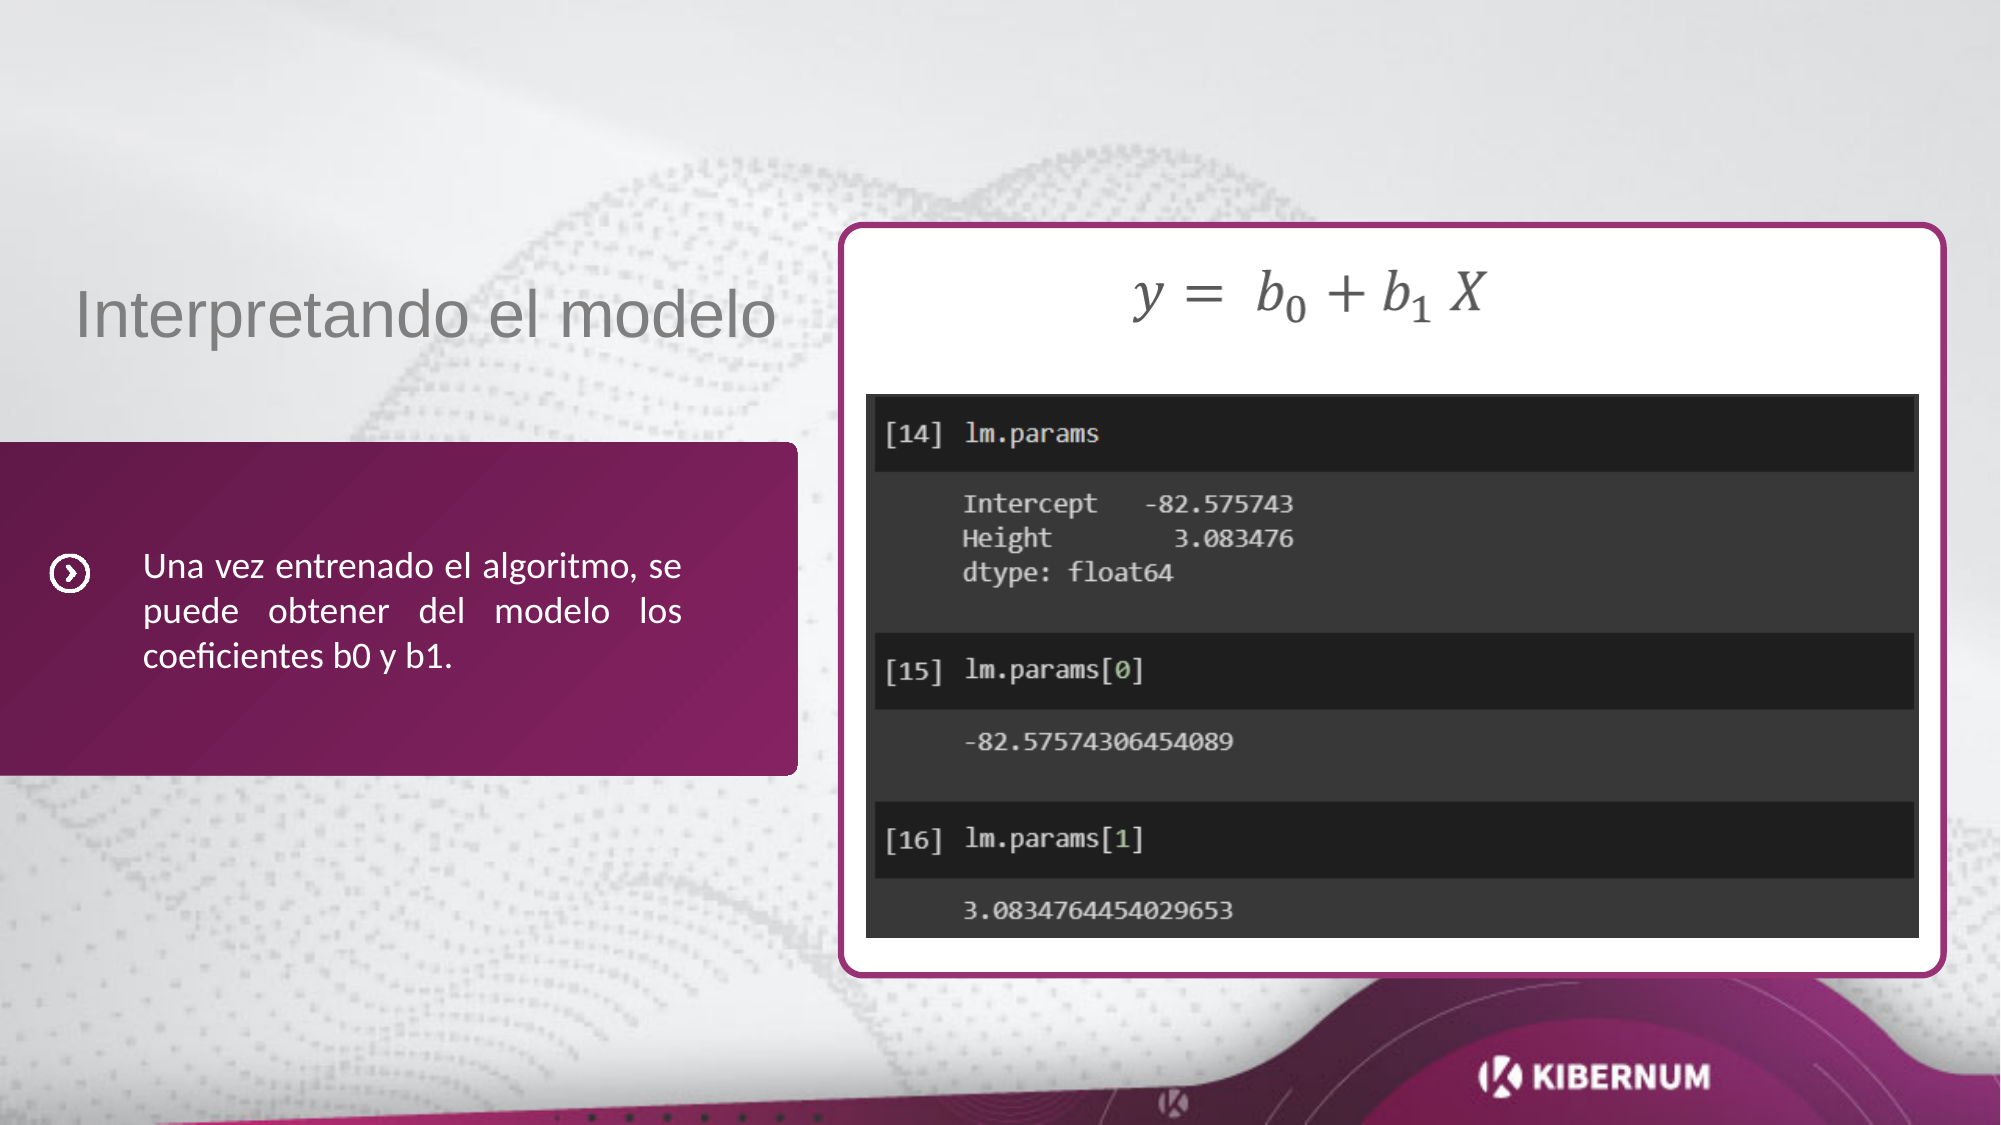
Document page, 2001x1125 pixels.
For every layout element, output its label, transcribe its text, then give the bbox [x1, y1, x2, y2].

text_box [1132, 255, 1653, 326]
text_box [840, 224, 1944, 976]
text_box Una vez entrenado el algoritmo, se puede obtener del modelo los coeficientes b0 y b1. [127, 533, 698, 683]
text_box Interpretando el modelo [59, 246, 819, 335]
picture [0, 0, 2001, 1125]
picture [45, 548, 94, 597]
text_box [0, 442, 798, 776]
